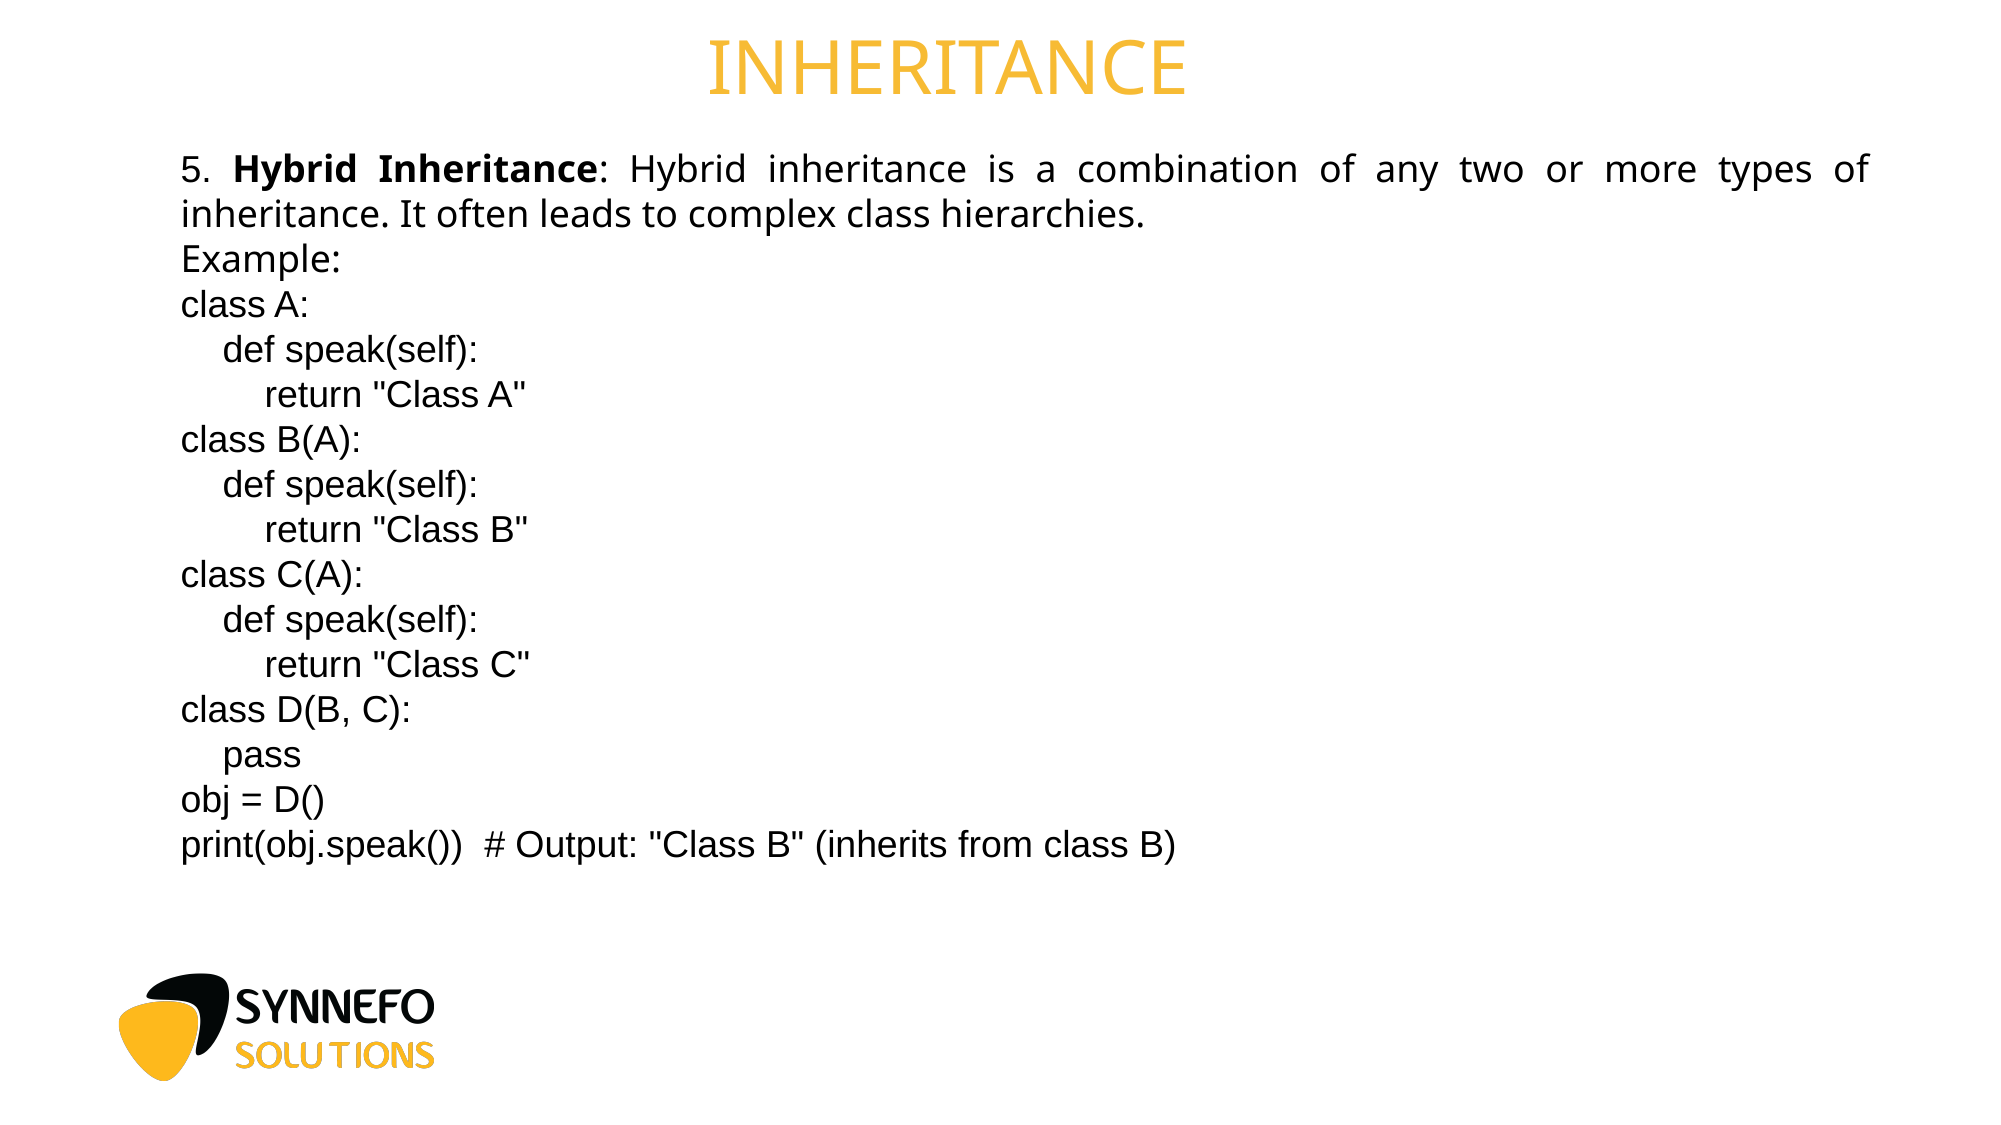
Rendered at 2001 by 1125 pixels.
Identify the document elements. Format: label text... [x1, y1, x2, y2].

picture [114, 966, 473, 1083]
text_box 5. Hybrid Inheritance: Hybrid inheritance is a combination of any two or more types of inheritance. It often leads to complex class hierarchies. Example: class A: def speak(self): return "Class A" class B(A): def speak(self): return "Class B" class C(A): def speak(self): return "Class C" class D(B, C): pass obj = D() print(obj.speak()) # Output: "Class B" (inherits from class B) [165, 137, 1886, 971]
text_box INHERITANCE [101, 9, 1796, 124]
